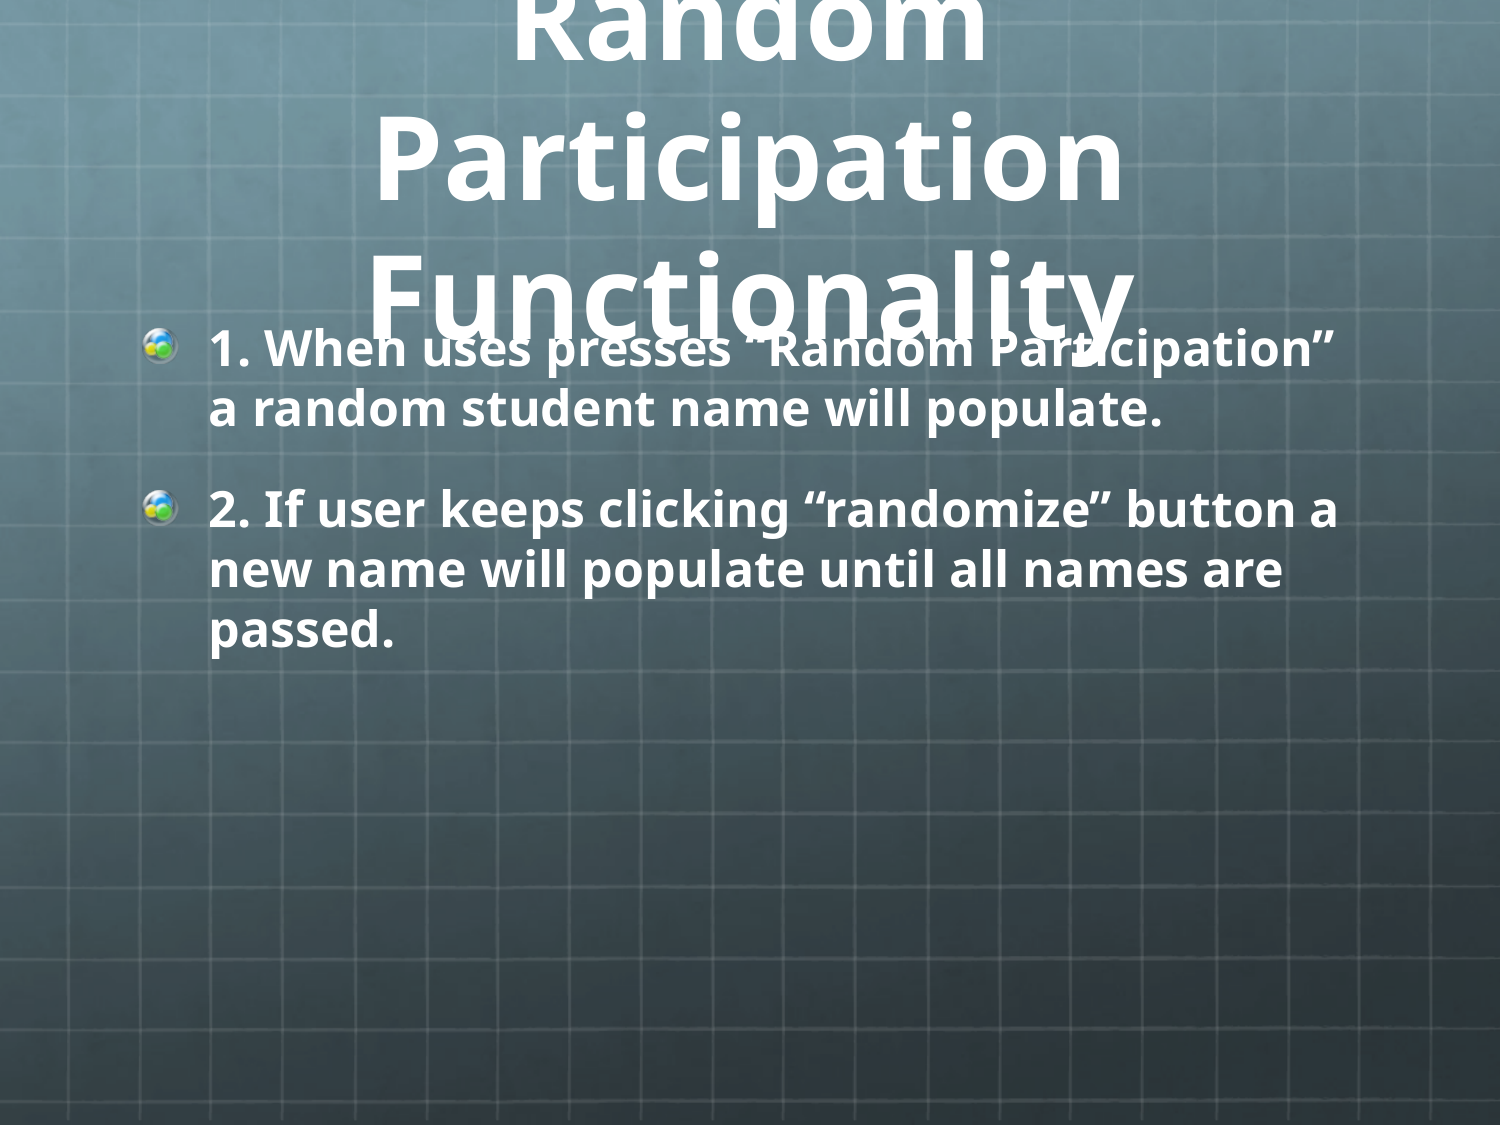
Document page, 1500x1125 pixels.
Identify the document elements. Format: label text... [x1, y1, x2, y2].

title Random Participation Functionality [127, 17, 1372, 289]
list 1. When uses presses “Random Participation” a random student name will populate. 2. If user keeps clicking “randomize” button a new name will populate until all names are passed. [127, 308, 1372, 958]
picture [0, 0, 1500, 1125]
